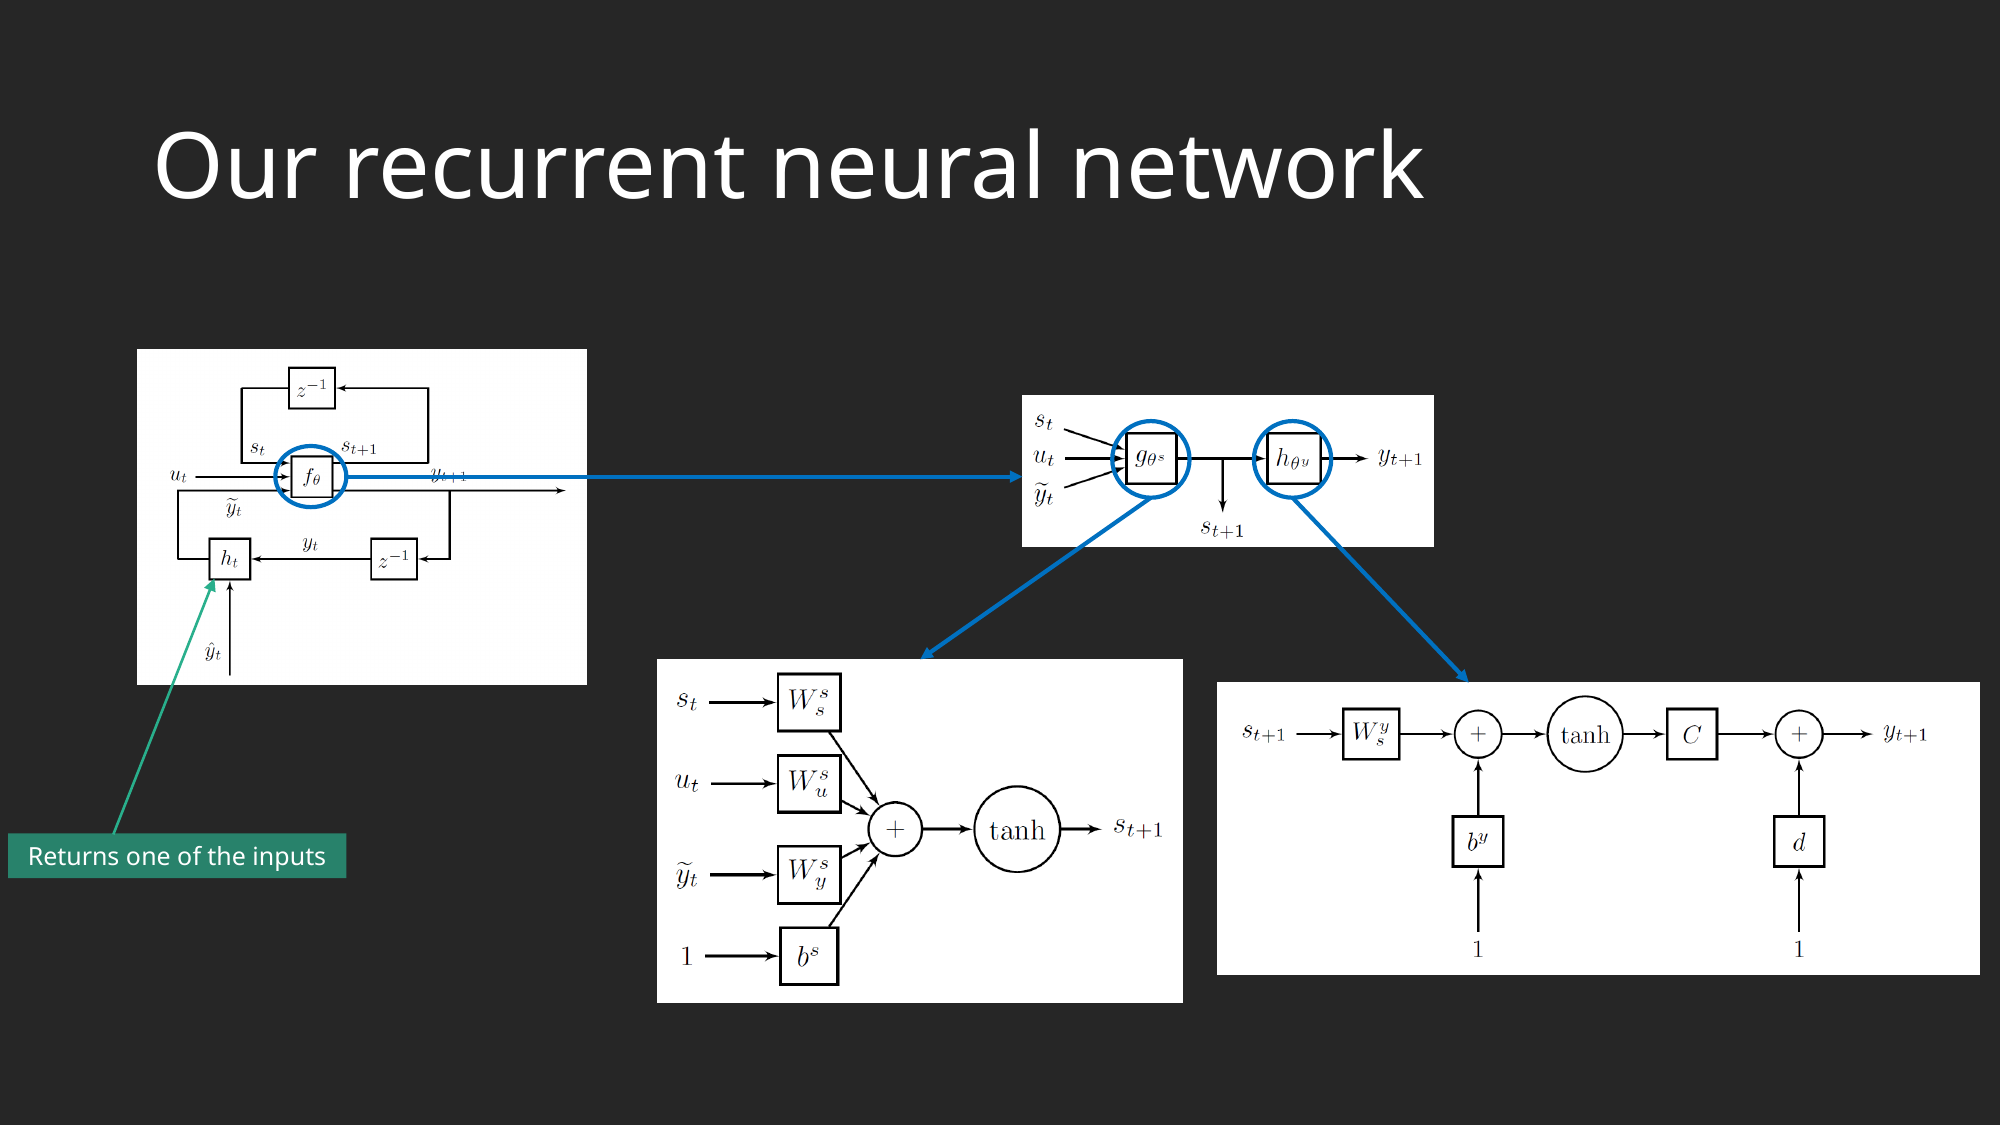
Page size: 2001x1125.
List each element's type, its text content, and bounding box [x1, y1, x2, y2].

picture [657, 659, 1183, 1003]
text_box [1292, 497, 1469, 683]
picture [1217, 682, 1980, 975]
picture [1022, 395, 1434, 547]
text_box Returns one of the inputs [8, 833, 347, 879]
picture [137, 349, 587, 686]
title Our recurrent neural network [137, 59, 1863, 278]
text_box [113, 578, 215, 835]
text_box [920, 497, 1151, 660]
